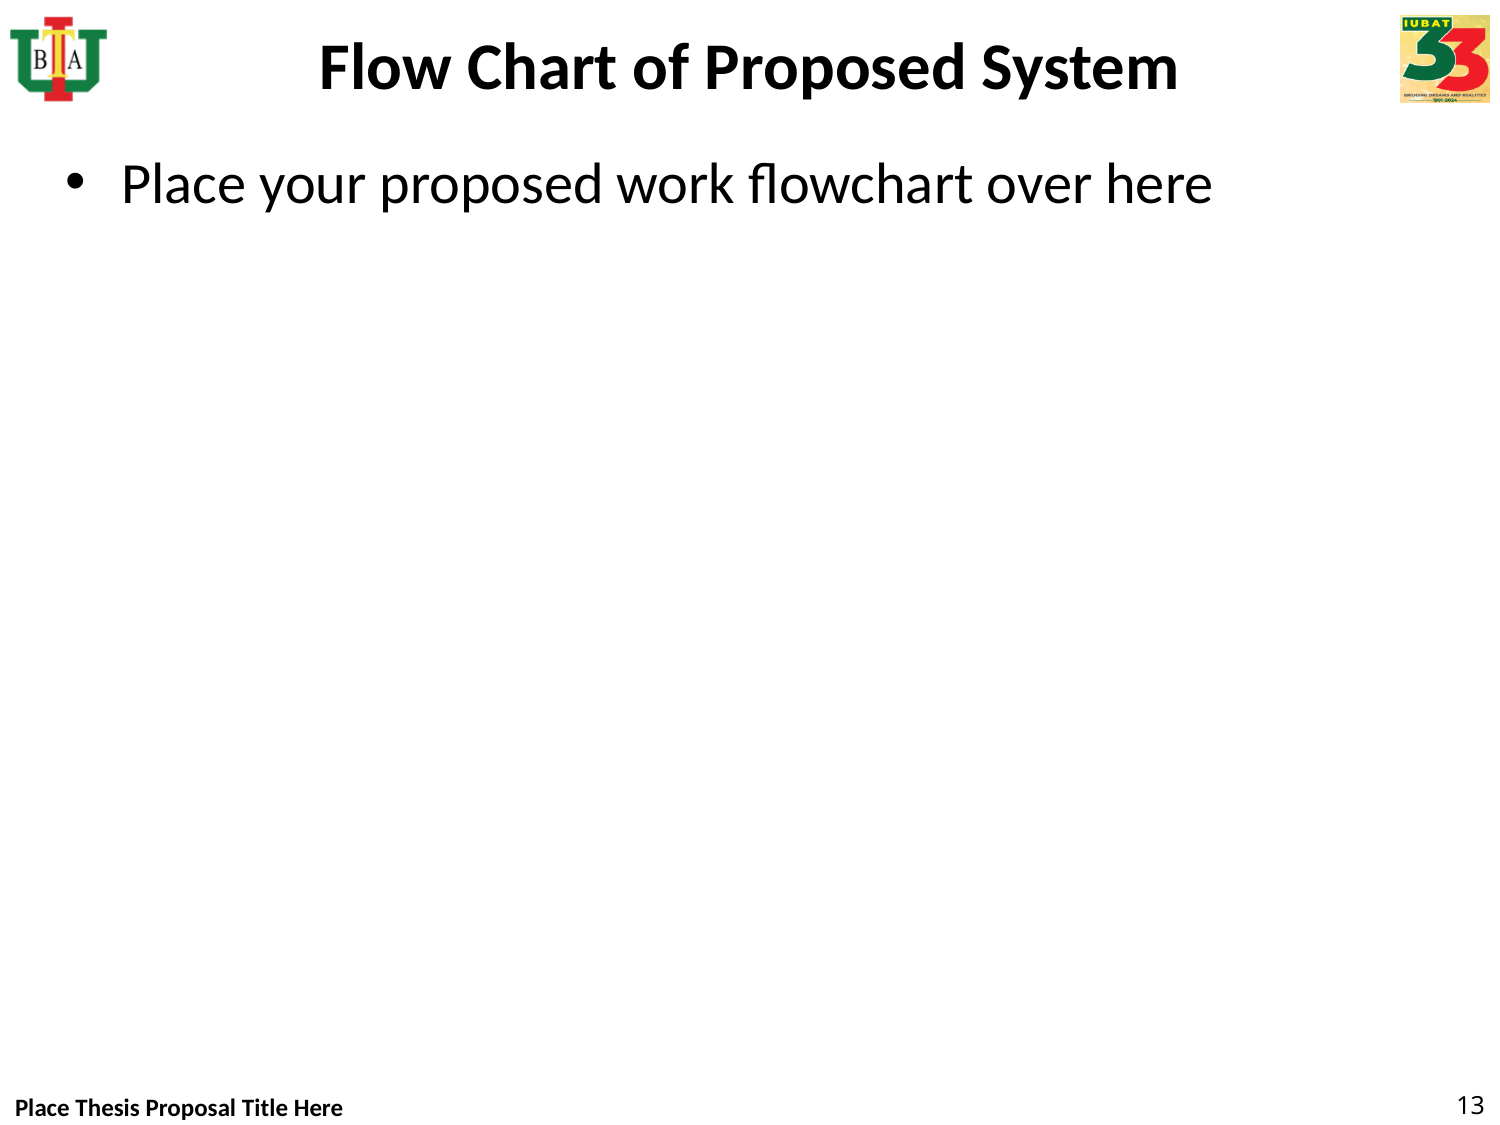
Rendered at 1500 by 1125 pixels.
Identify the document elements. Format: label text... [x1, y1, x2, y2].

picture [8, 14, 109, 103]
text_box 13 [1263, 1087, 1500, 1125]
text_box Place Thesis Proposal Title Here [0, 1087, 1263, 1125]
title Flow Chart of Proposed System [114, 24, 1394, 100]
picture [1399, 14, 1491, 103]
text_box Place your proposed work flowchart over here [50, 137, 1450, 1063]
